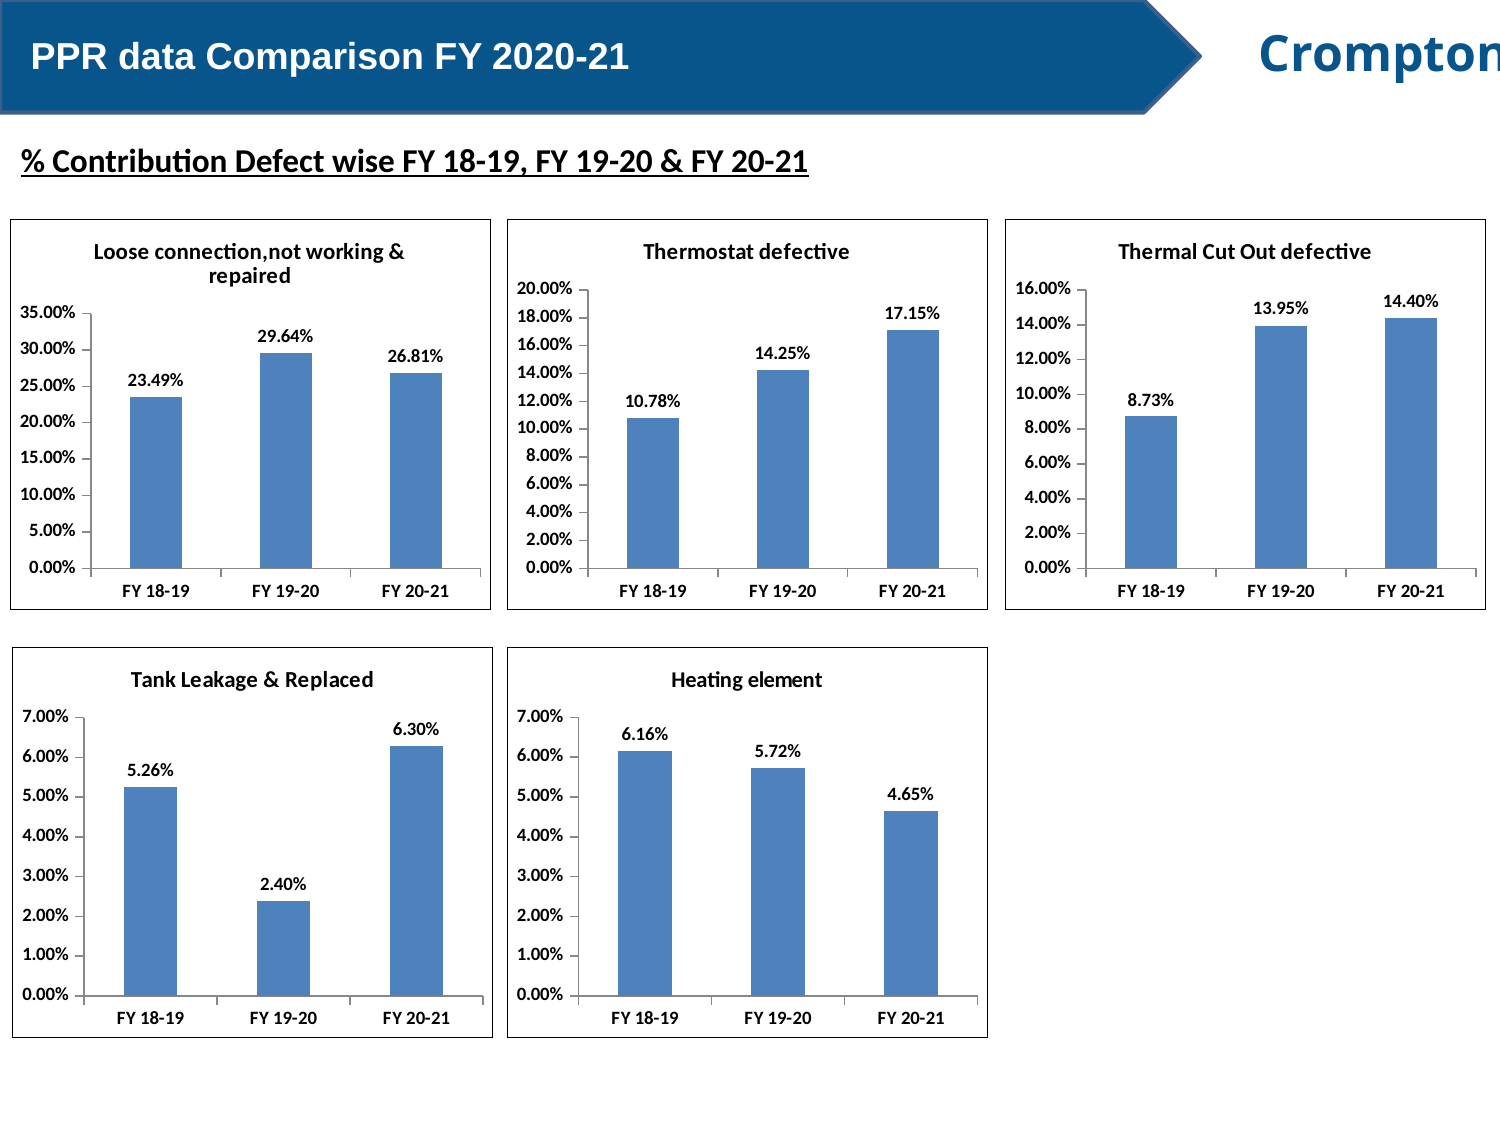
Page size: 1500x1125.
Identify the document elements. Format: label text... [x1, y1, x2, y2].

text_box PPR data Comparison FY 2020-21 [15, 24, 645, 85]
chart [1005, 219, 1486, 611]
chart [9, 219, 491, 611]
text_box % Contribution Defect wise FY 18-19, FY 19-20 & FY 20-21 [6, 131, 825, 187]
chart [506, 647, 988, 1038]
chart [506, 219, 988, 611]
chart [12, 647, 493, 1038]
